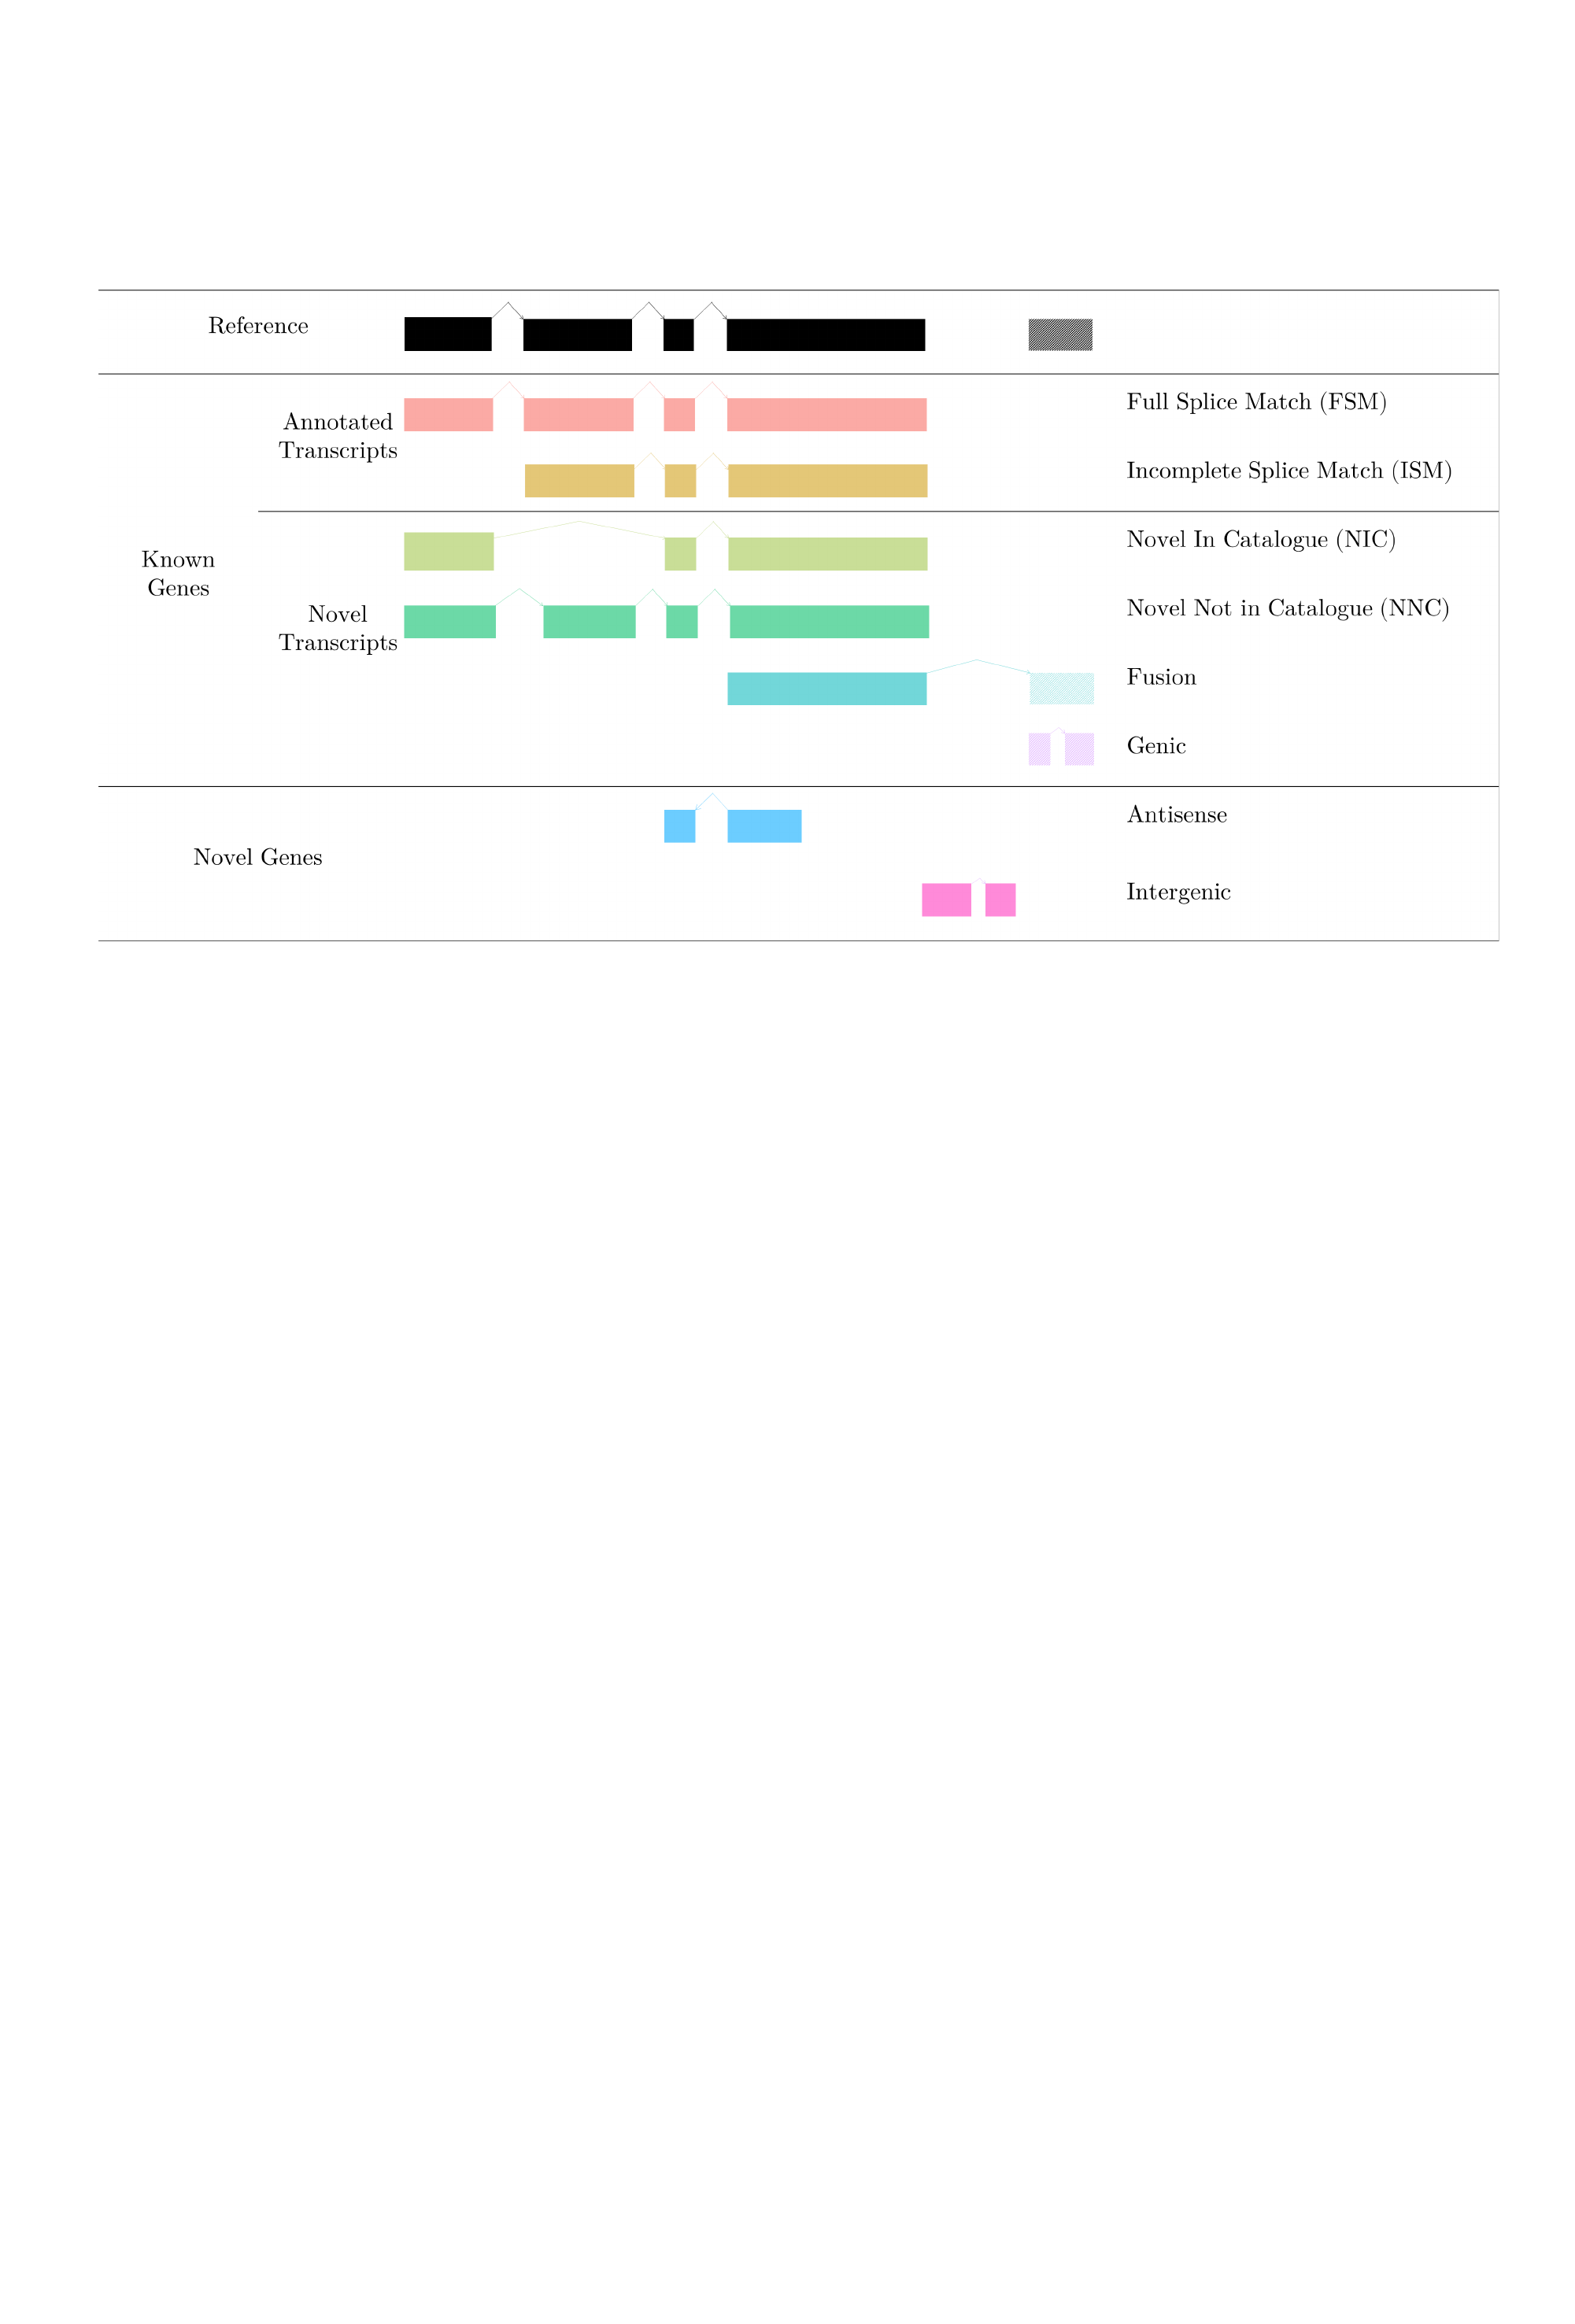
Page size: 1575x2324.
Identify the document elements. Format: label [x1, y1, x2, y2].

picture [98, 290, 1499, 941]
